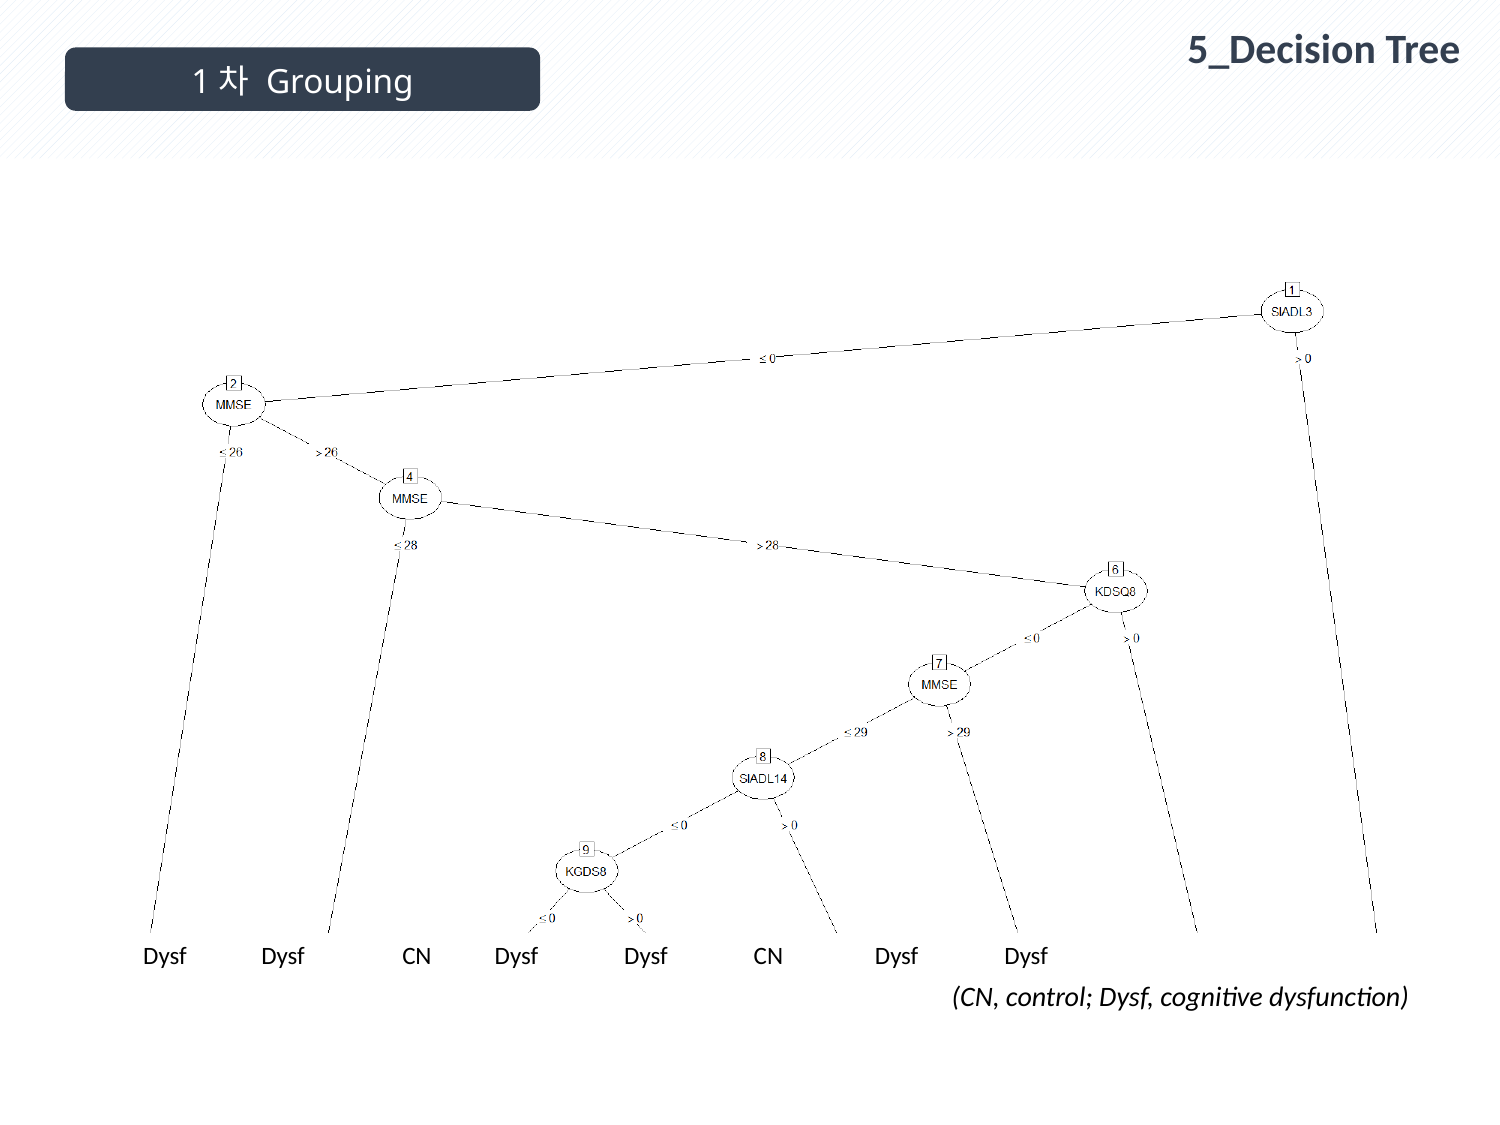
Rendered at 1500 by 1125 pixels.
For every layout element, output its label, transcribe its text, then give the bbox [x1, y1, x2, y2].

picture [43, 264, 1483, 933]
text_box (CN, control; Dysf, cognitive dysfunction) [936, 970, 1483, 1020]
text_box 1차 Grouping [176, 52, 429, 108]
text_box 5_Decision Tree [947, 14, 1476, 80]
text_box [0, 0, 1500, 159]
text_box Dysf Dysf CN Dysf Dysf CN Dysf Dysf [128, 933, 1452, 978]
text_box [63, 46, 542, 112]
